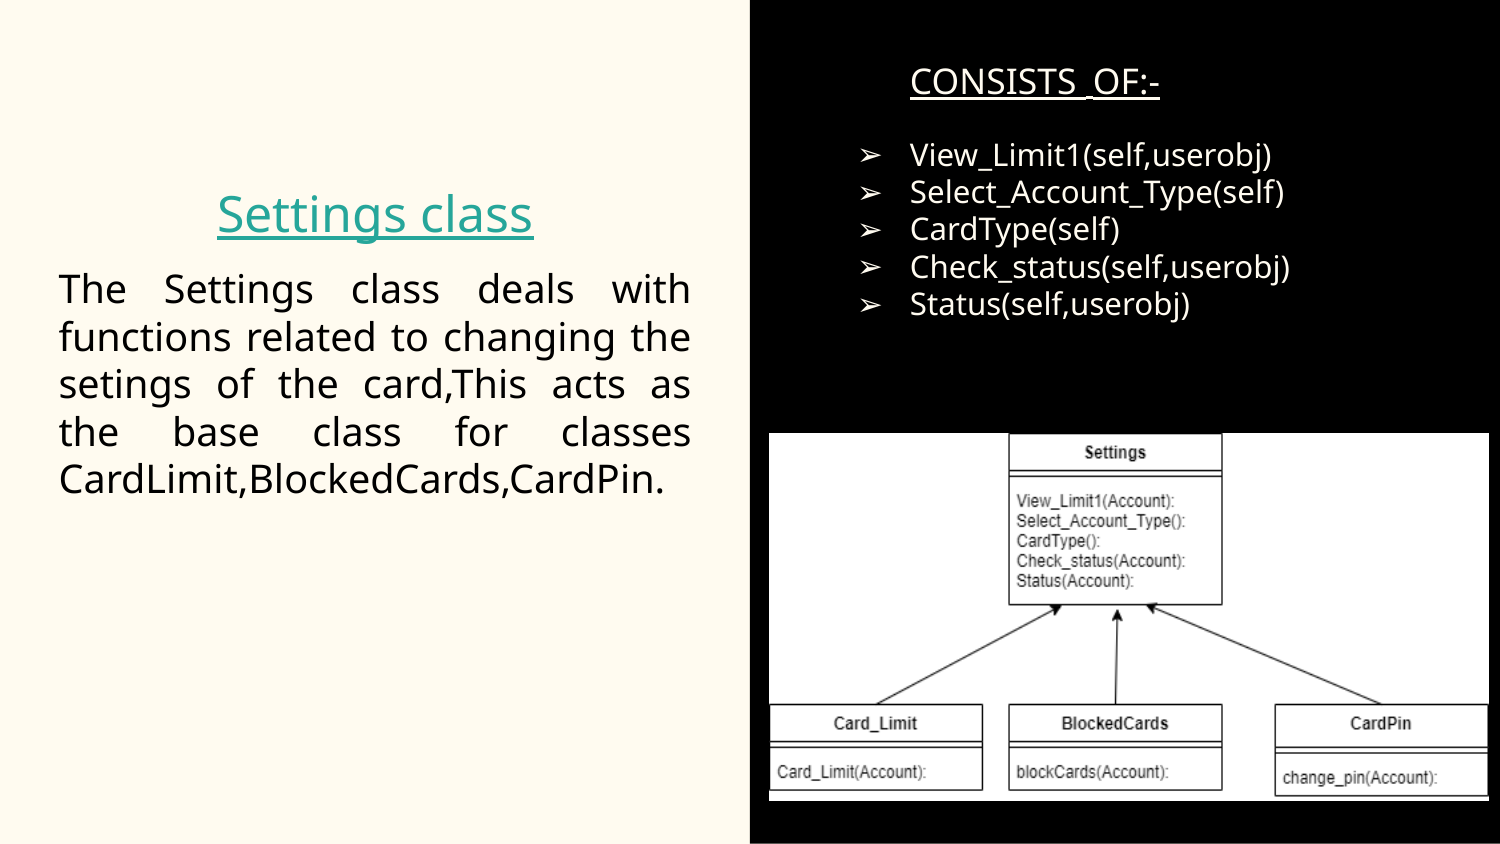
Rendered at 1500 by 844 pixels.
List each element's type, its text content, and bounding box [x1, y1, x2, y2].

list CONSISTS OF:- View_Limit1(self,userobj) Select_Account_Type(self) CardType(self) Check_status(self,userobj) Status(self,userobj) [819, 38, 1450, 342]
subtitle The Settings class deals with functions related to changing the setings of the card,This acts as the base class for classes CardLimit,BlockedCards,CardPin. [43, 249, 708, 528]
picture [768, 433, 1489, 802]
title Settings class [43, 38, 708, 249]
